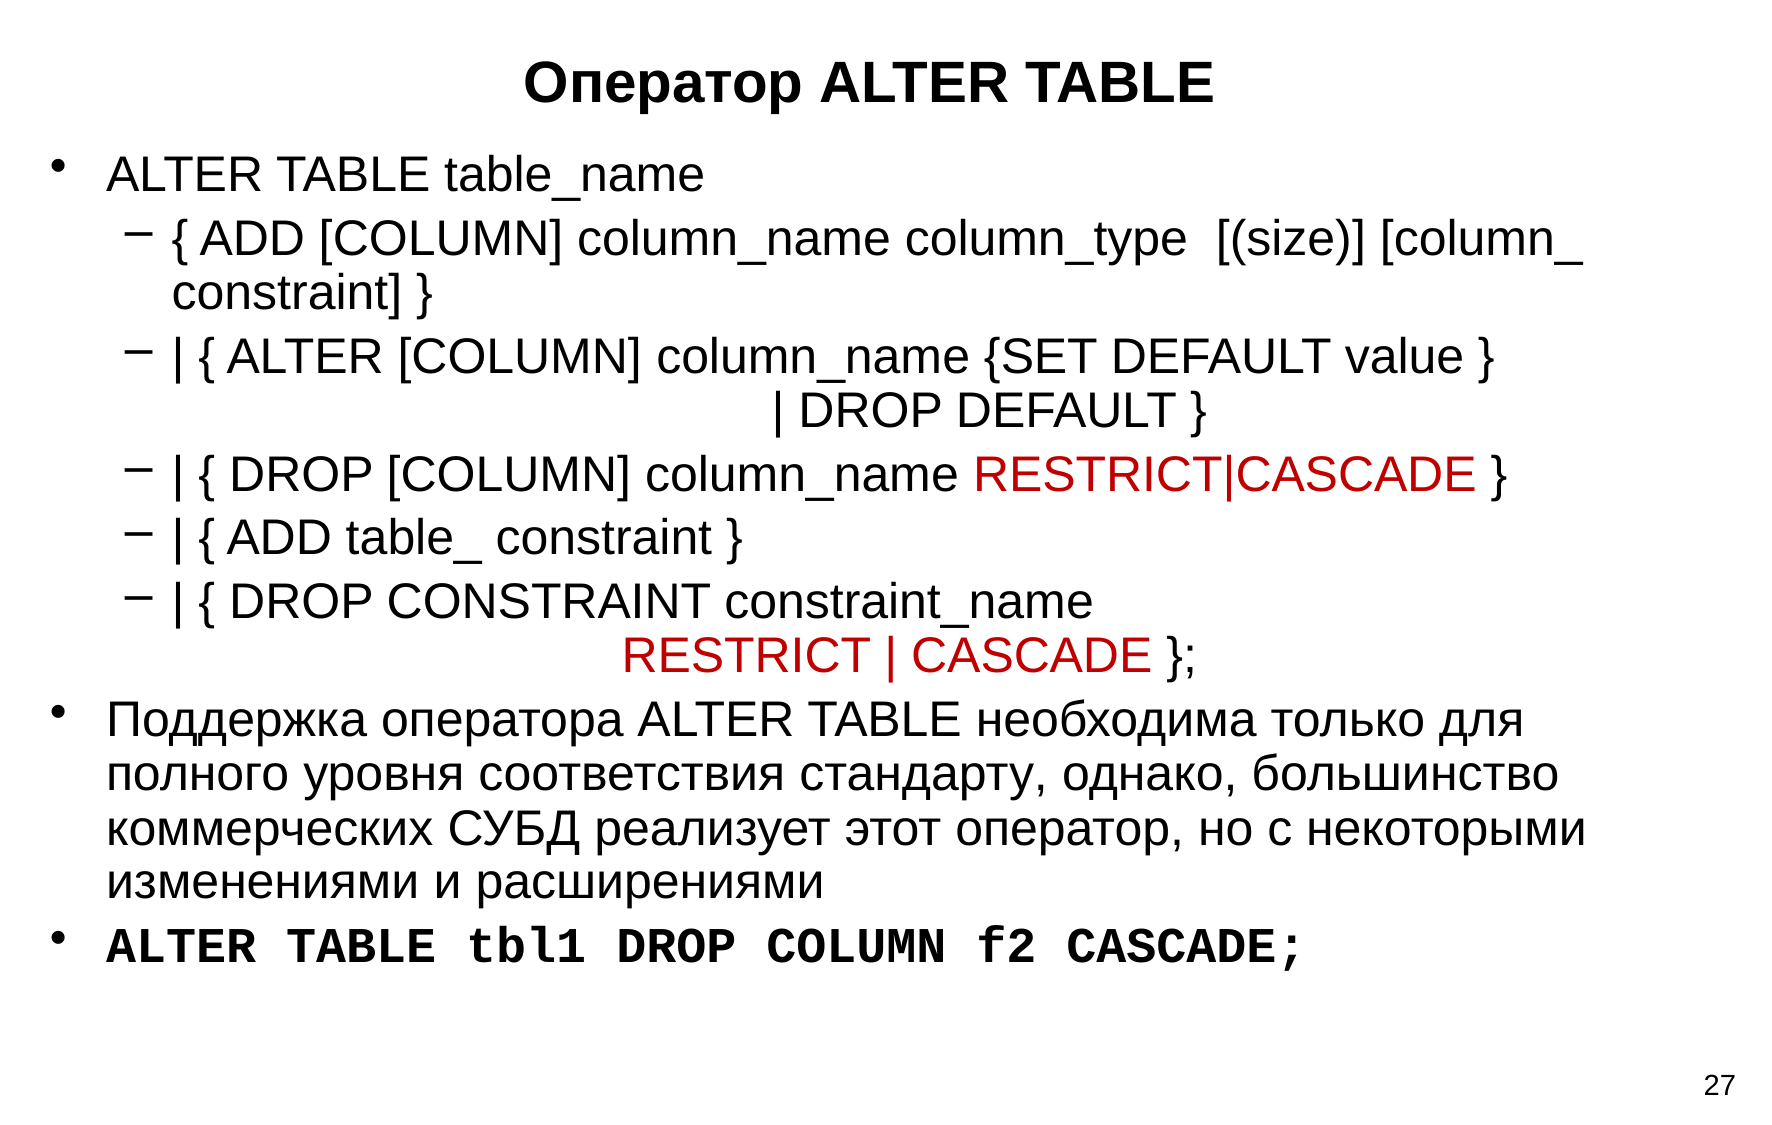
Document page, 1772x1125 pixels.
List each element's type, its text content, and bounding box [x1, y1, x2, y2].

slide_number 27 [1664, 1058, 1752, 1103]
title Оператор ALTER TABLE [88, 44, 1684, 114]
list ALTER TABLE table_name { ADD [COLUMN] column_name column_type [(size)] [column_ constraint] } | { ALTER [COLUMN] column_name {SET DEFAULT value } | DROP DEFAULT } | { DROP [COLUMN] column_name RESTRICT|CASCADE } | { ADD table_ constraint } | { DROP CONSTRAINT constraint_name RESTRICT | CASCADE }; Поддержка оператора ALTER TABLE необходима только для полного уровня соответствия стандарту, однако, большинство коммерческих СУБД реализует этот оператор, но с некоторыми изменениями и расширениями ALTER TABLE tbl1 DROP COLUMN f2 CASCADE; [34, 140, 1724, 1075]
